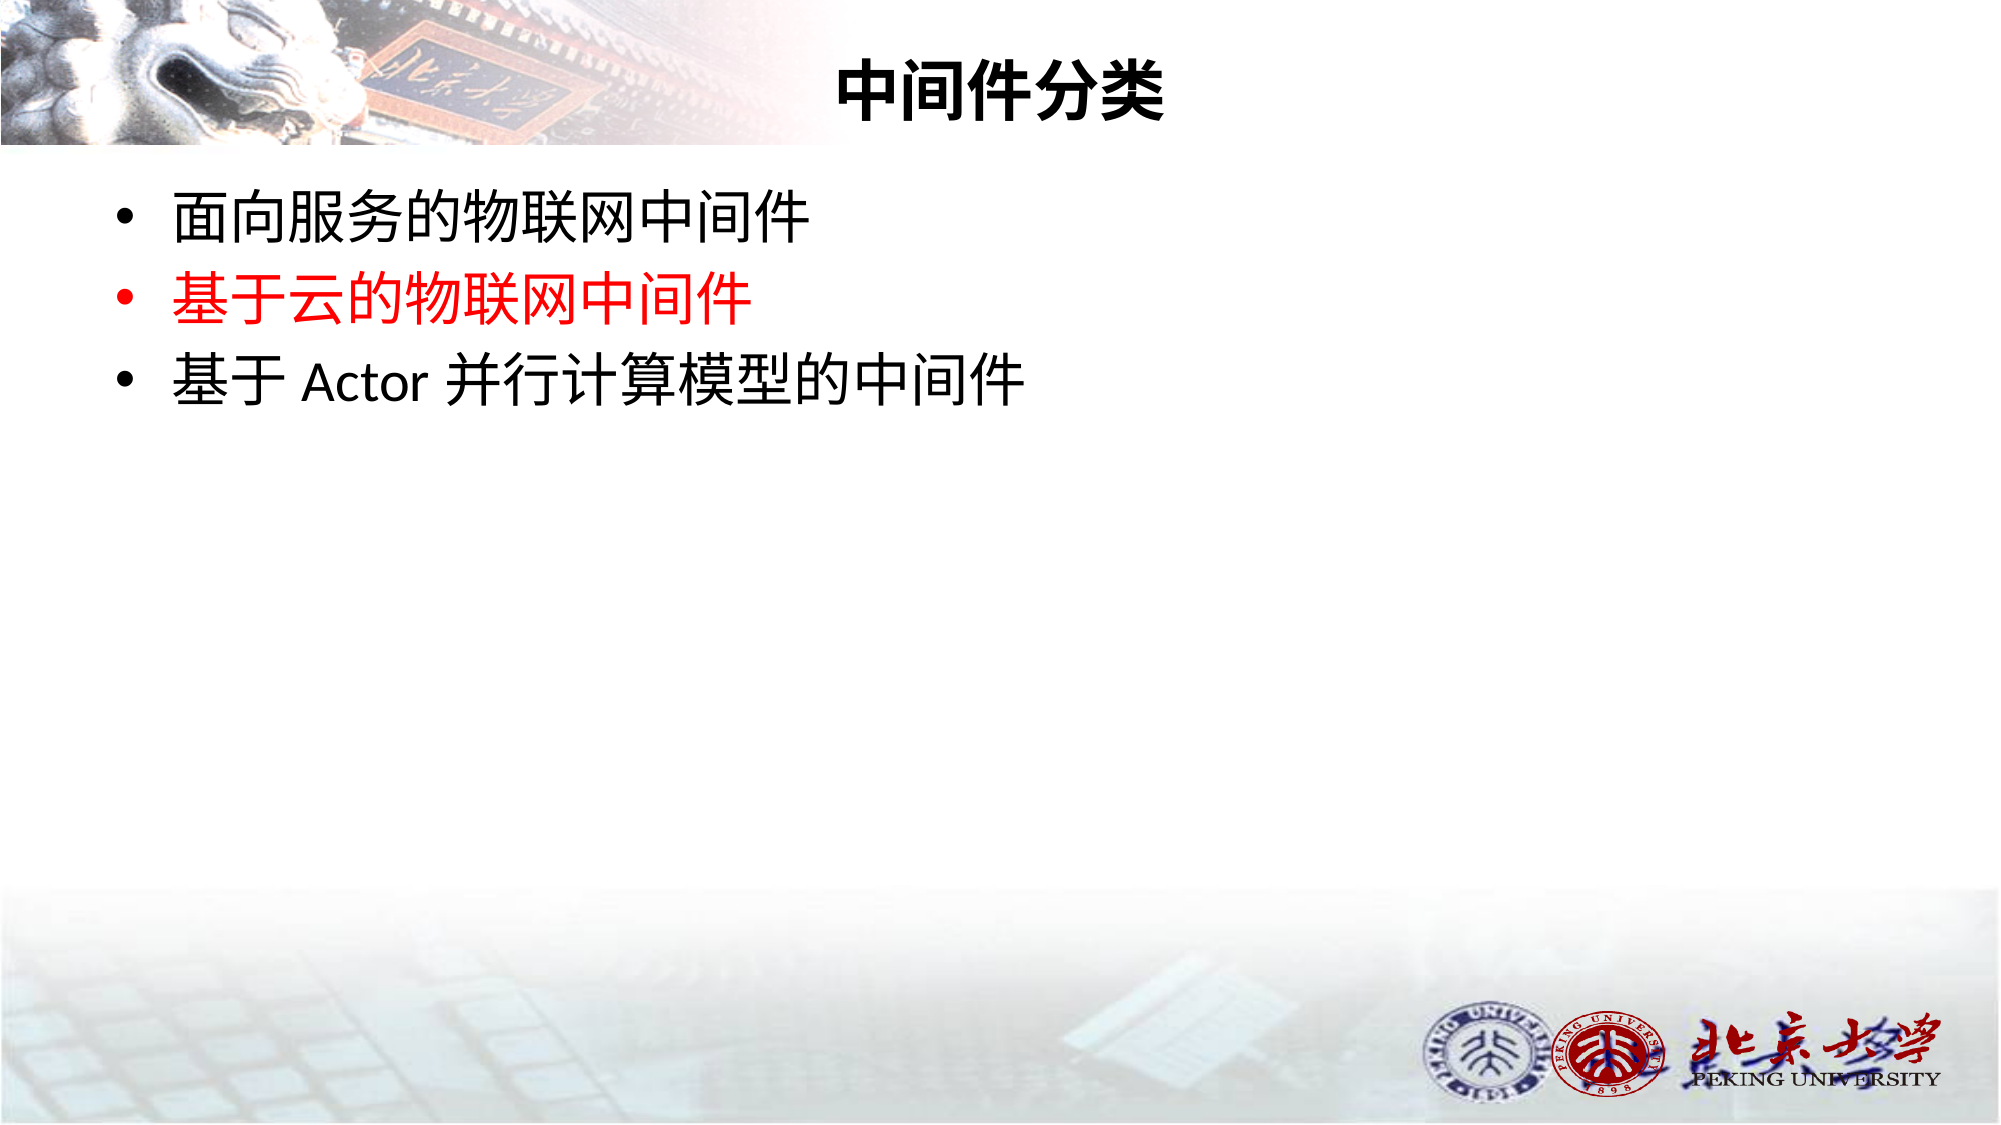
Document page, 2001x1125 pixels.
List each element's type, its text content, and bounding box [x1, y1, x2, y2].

list 面向服务的物联网中间件 基于云的物联网中间件 基于Actor并行计算模型的中间件 [99, 172, 1900, 1012]
picture [0, 0, 2001, 1125]
title 中间件分类 [99, 0, 1900, 172]
